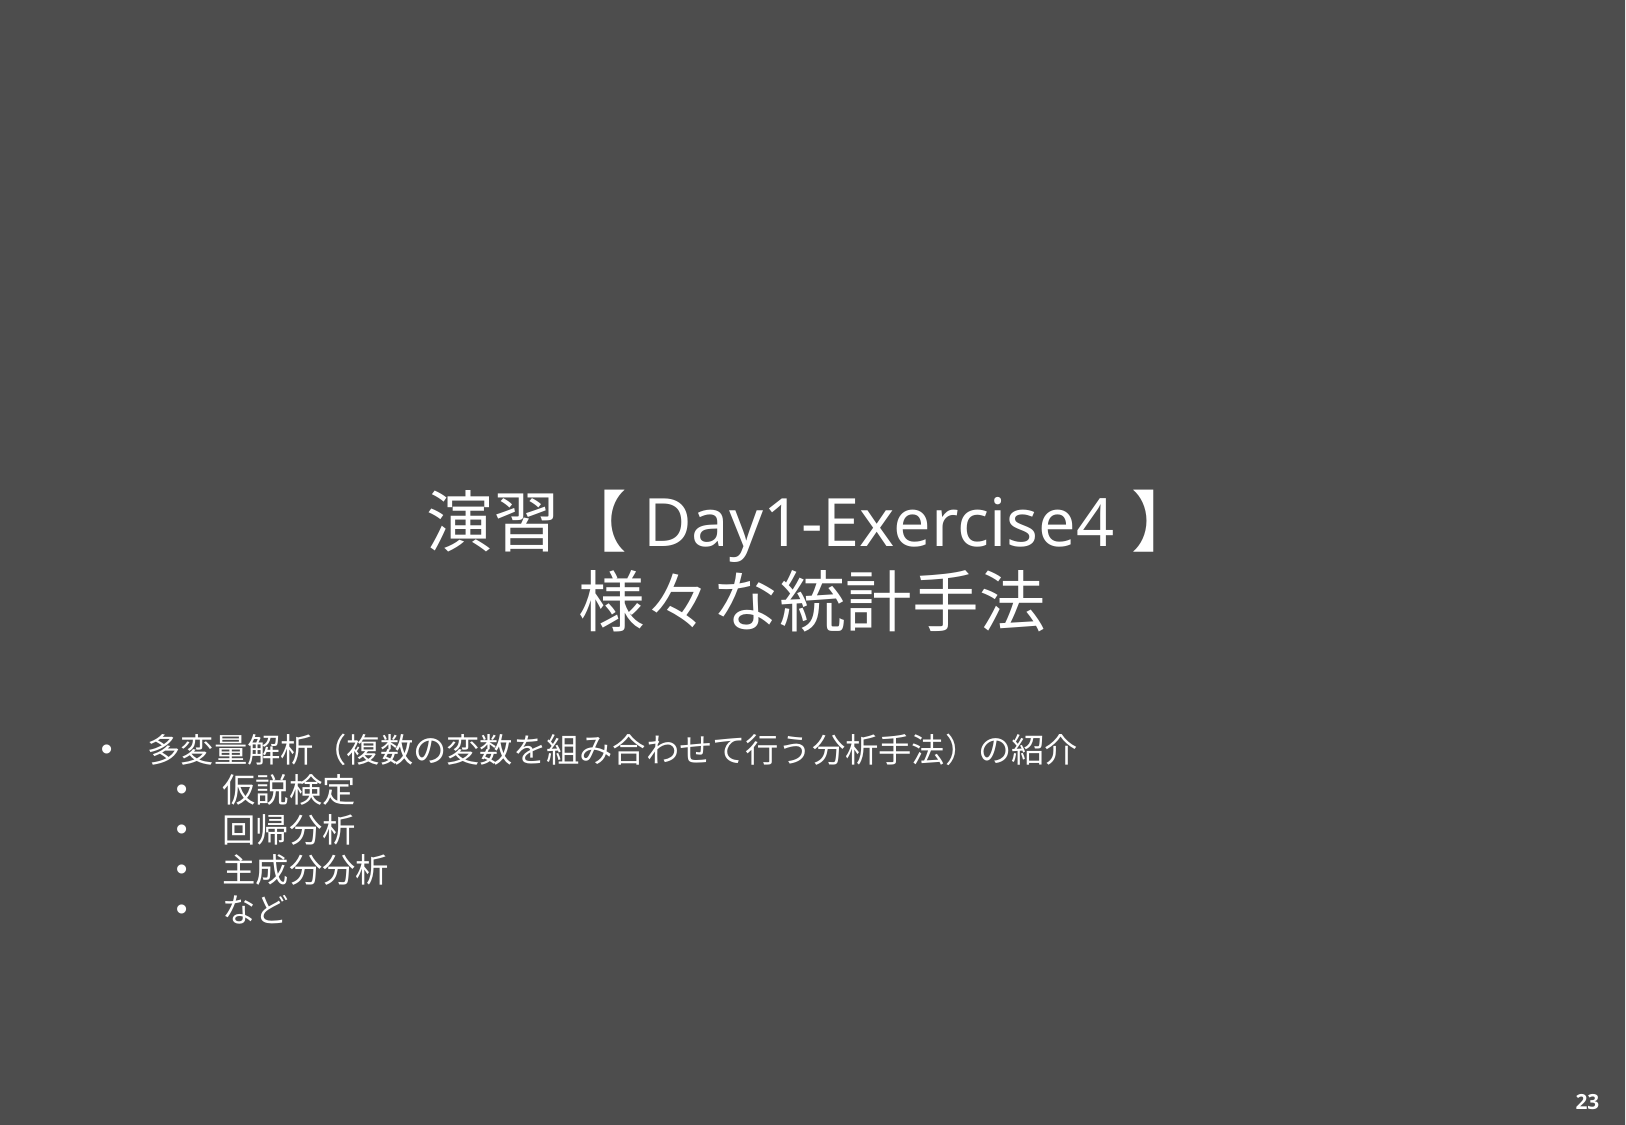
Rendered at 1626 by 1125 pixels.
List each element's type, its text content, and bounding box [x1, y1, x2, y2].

title 演習【Day1-Exercise4】 様々な統計手法 [103, 484, 1522, 635]
text_box 多変量解析（複数の変数を組み合わせて行う分析手法）の紹介 仮説検定 回帰分析 主成分分析 など [86, 721, 1522, 1056]
slide_number 22 [1220, 1081, 1600, 1124]
